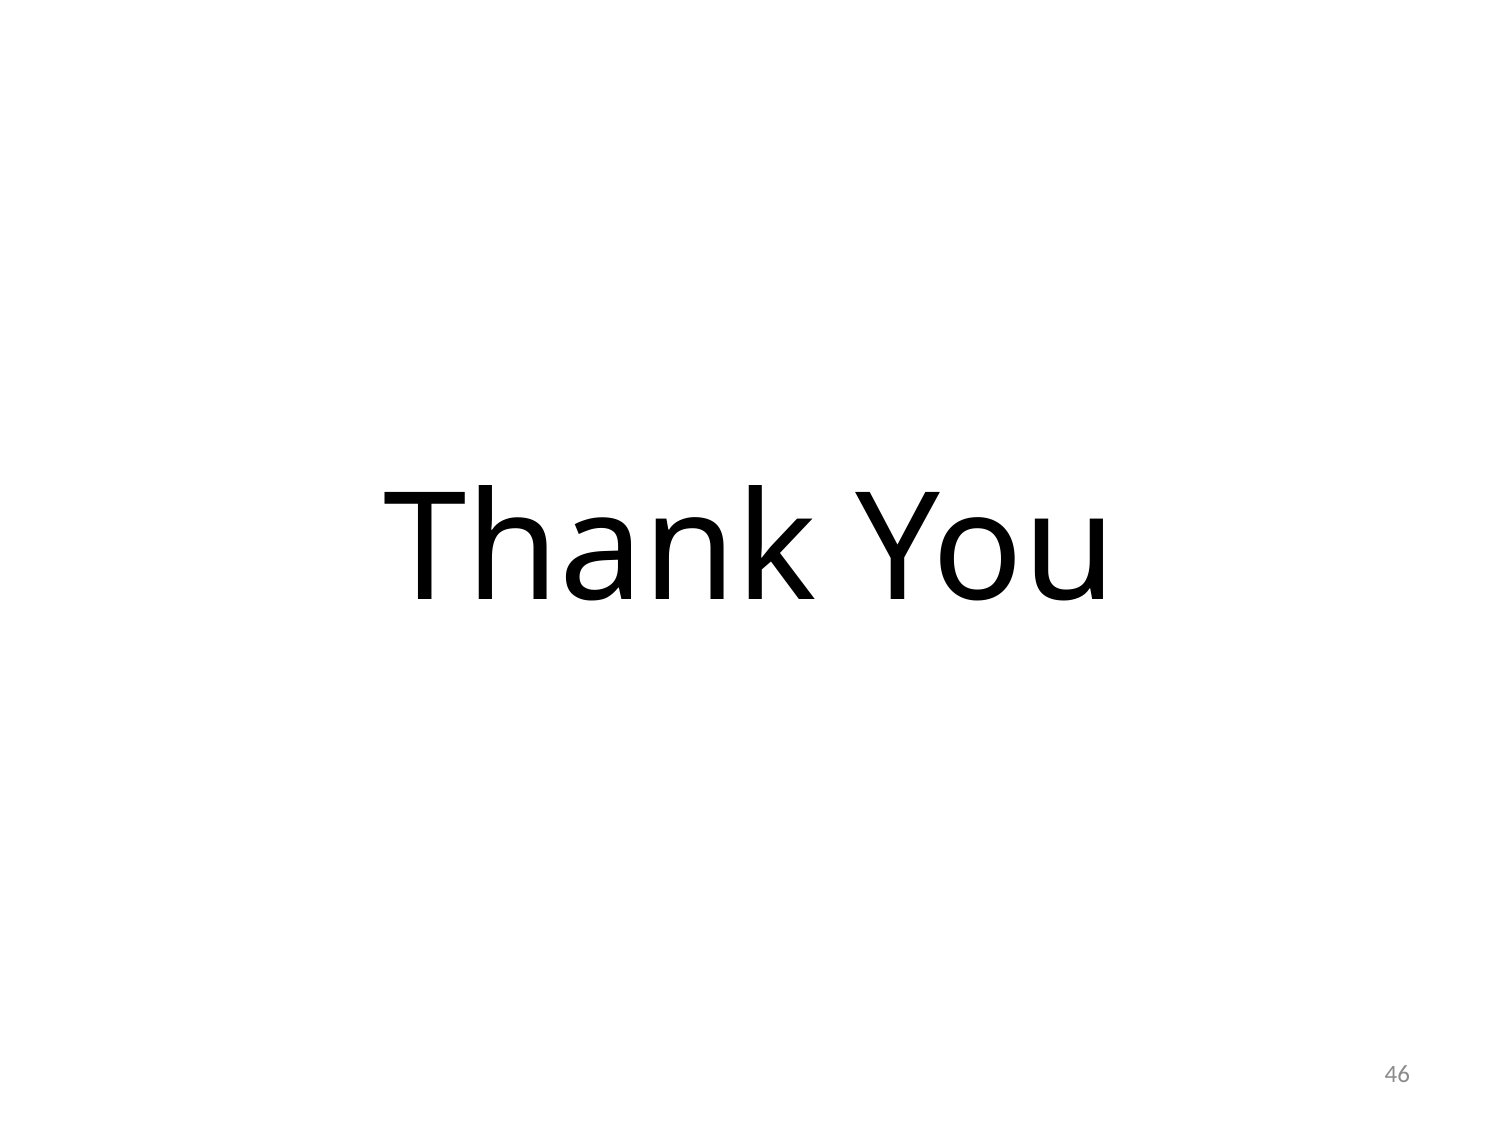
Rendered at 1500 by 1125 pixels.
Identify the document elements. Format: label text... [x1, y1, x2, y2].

text_box 46 [1074, 1042, 1425, 1103]
text_box Thank You [74, 262, 1425, 1005]
